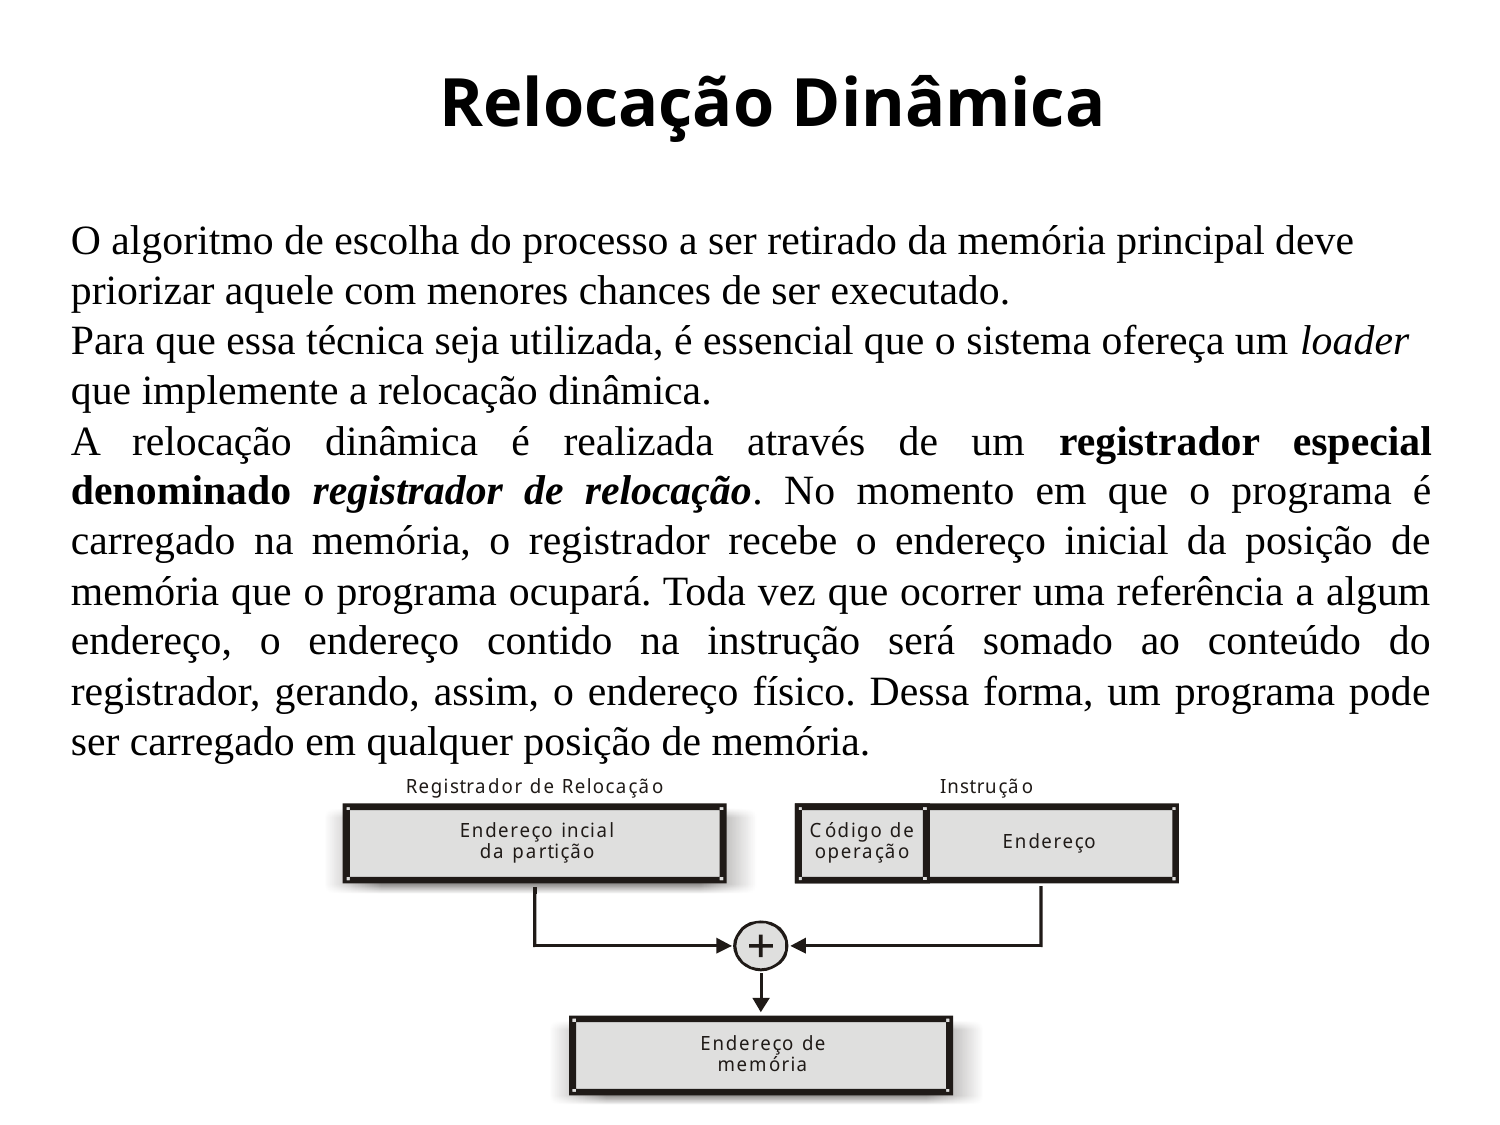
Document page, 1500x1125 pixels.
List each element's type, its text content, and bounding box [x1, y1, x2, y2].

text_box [320, 775, 1183, 1109]
text_box O algoritmo de escolha do processo a ser retirado da memória principal deve priorizar aquele com menores chances de ser executado. Para que essa técnica seja utilizada, é essencial que o sistema ofereça um loader que implemente a relocação dinâmica. A relocação dinâmica é realizada através de um registrador especial denominado registrador de relocação. No momento em que o programa é carregado na memória, o registrador recebe o endereço inicial da posição de memória que o programa ocupará. Toda vez que ocorrer uma referência a algum endereço, o endereço contido na instrução será somado ao conteúdo do registrador, gerando, assim, o endereço físico. Dessa forma, um programa pode ser carregado em qualquer posição de memória. [55, 205, 1447, 771]
title Relocação Dinâmica [112, 24, 1450, 175]
